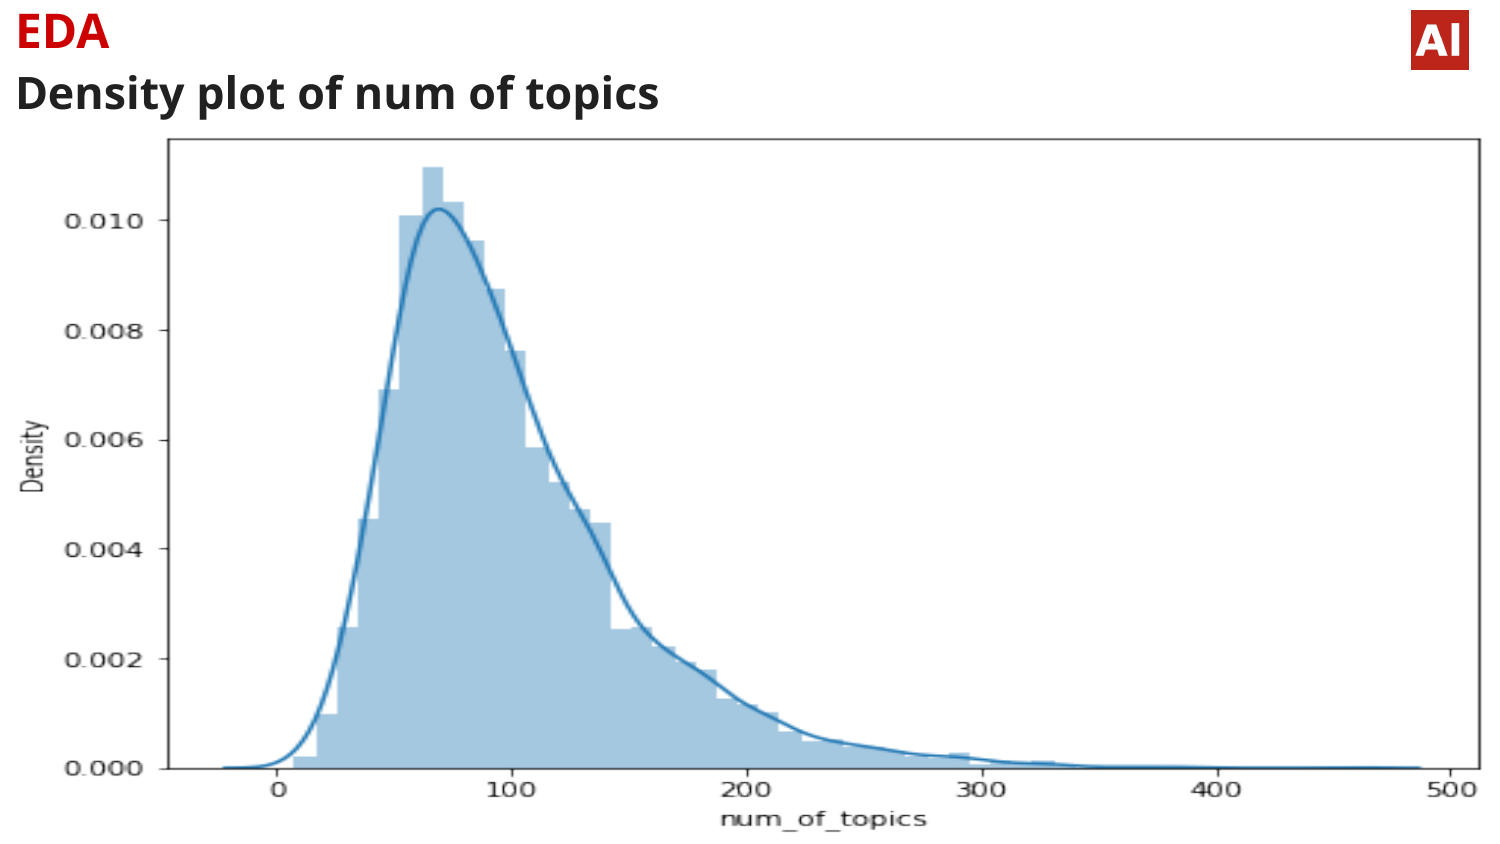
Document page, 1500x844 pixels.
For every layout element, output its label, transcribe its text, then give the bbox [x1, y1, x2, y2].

text_box Density plot of num of topics [0, 41, 1476, 124]
picture [1411, 10, 1469, 41]
picture [0, 125, 1500, 844]
text_box EDA [0, 0, 493, 41]
